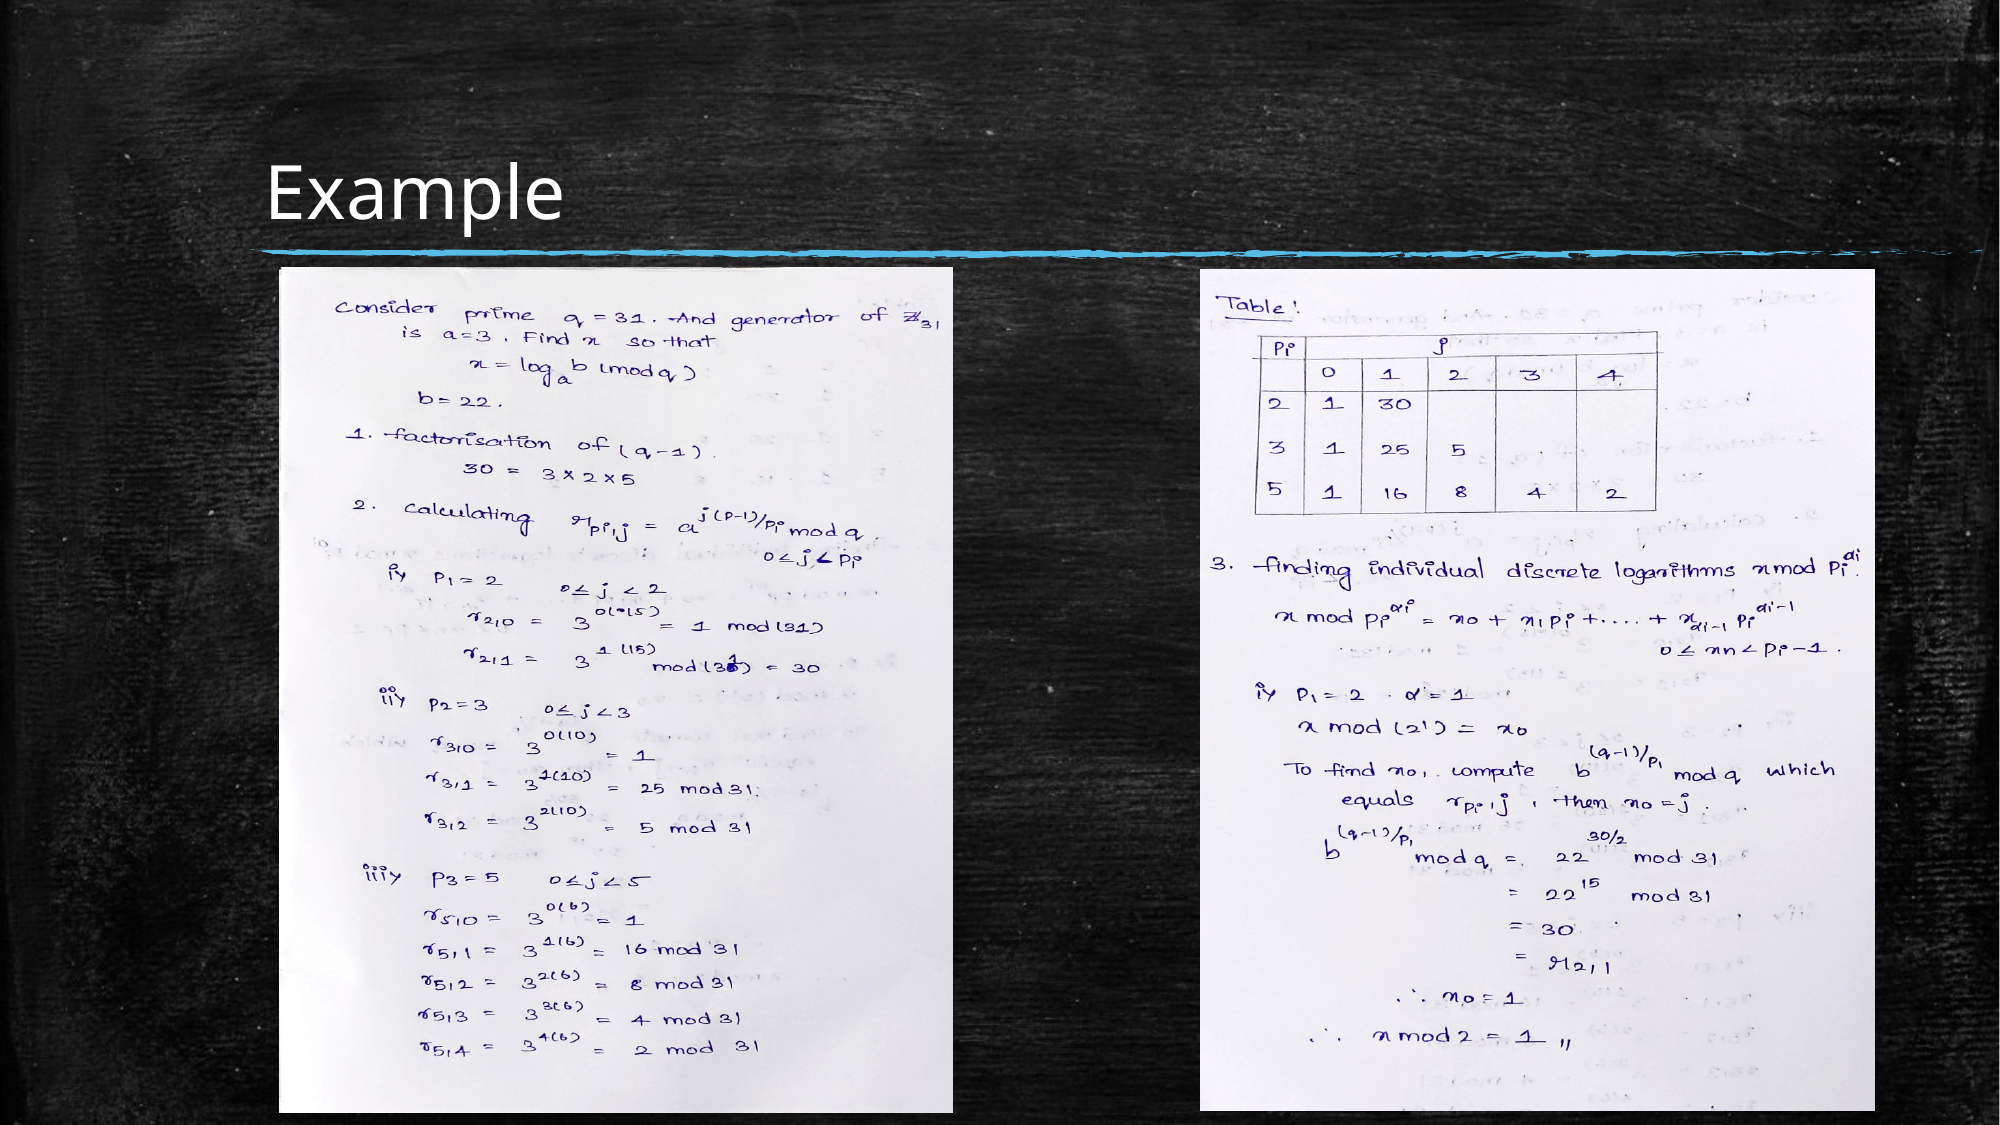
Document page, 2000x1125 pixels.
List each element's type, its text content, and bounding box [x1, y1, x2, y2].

picture [1200, 269, 1875, 1111]
title Example [249, 78, 1750, 246]
picture [279, 267, 953, 1113]
